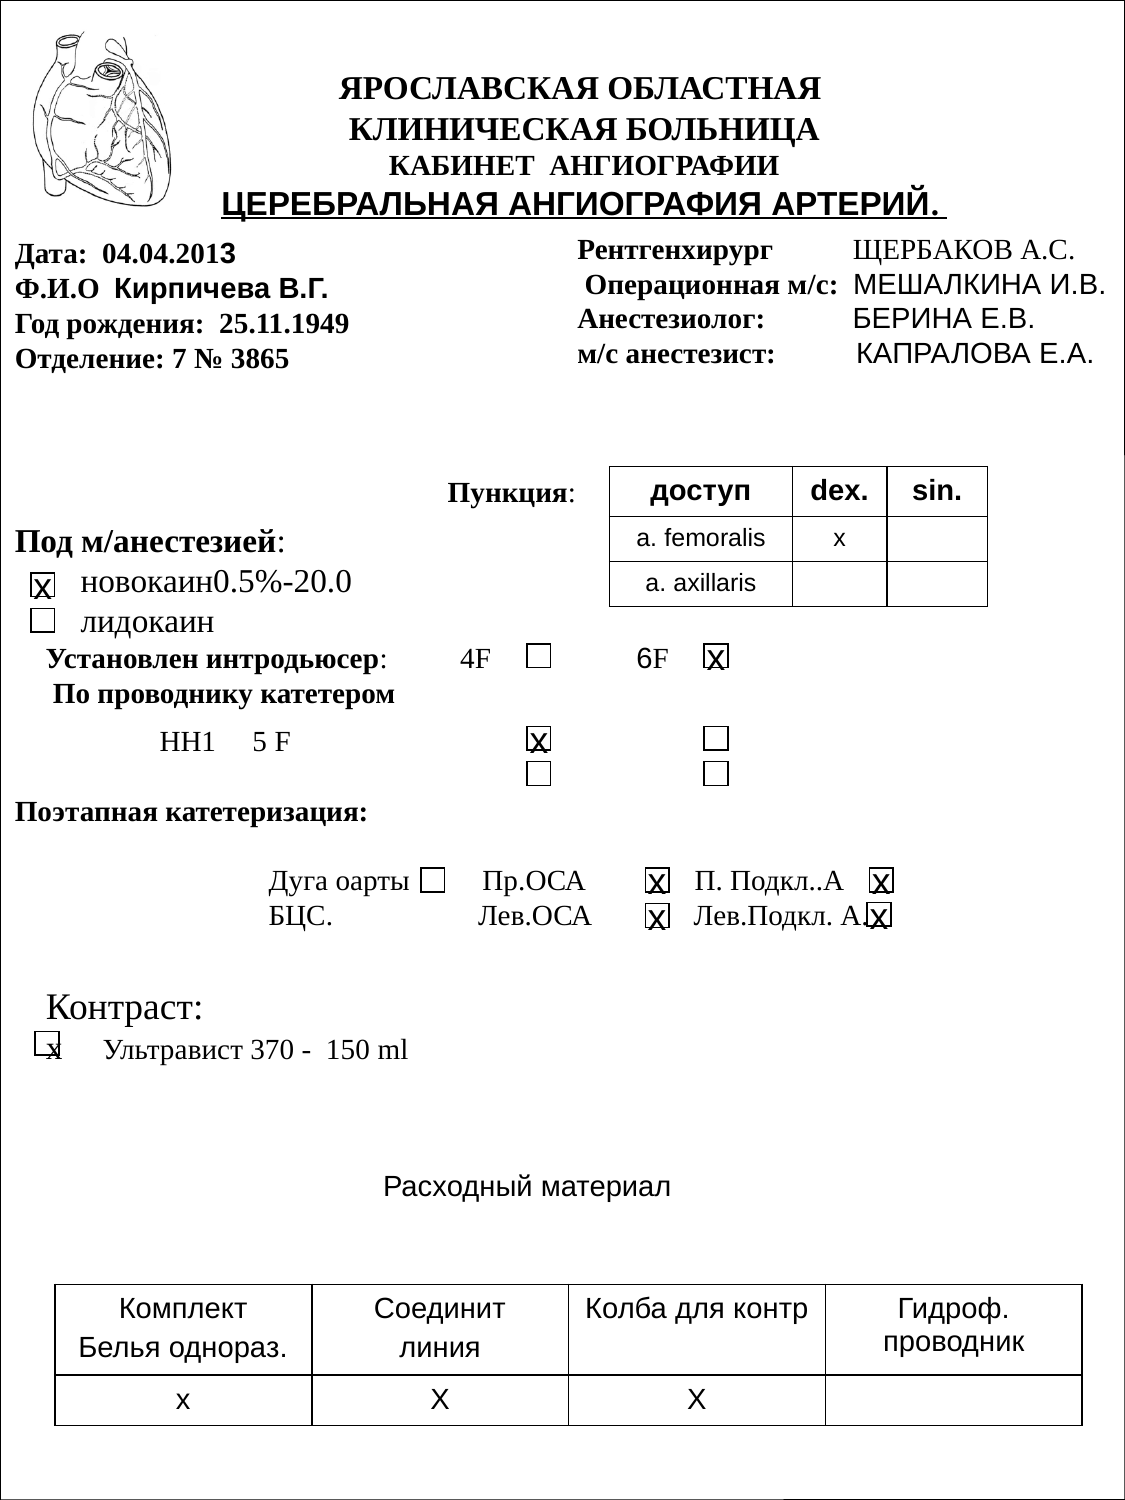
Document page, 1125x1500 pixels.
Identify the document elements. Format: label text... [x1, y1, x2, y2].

text_box Рентгенхирург ЩЕРБАКОВ А.С. Операционная м/с: МЕШАЛКИНА И.В. Анестезиолог: БЕРИНА Е.В. м/с анестезист: КАПРАЛОВА Е.А. [562, 222, 1125, 378]
text_box х [527, 726, 551, 750]
table_header доступ [610, 467, 792, 516]
text_box [35, 1031, 59, 1055]
text_box х [31, 572, 55, 597]
table_header Комплект Белья однораз. [56, 1285, 311, 1374]
text_box Расходный материал [1, 1160, 1090, 1315]
text_box х [869, 868, 894, 892]
text_box х [645, 868, 669, 892]
table_cell a. axillaris [610, 562, 792, 606]
table_header Соединит линия [313, 1285, 568, 1374]
table_header Колба для контр [569, 1285, 825, 1374]
table_cell [826, 1376, 1081, 1425]
text_box [420, 868, 445, 892]
table_cell Х [569, 1376, 825, 1425]
text_box [527, 761, 551, 786]
table_cell [888, 517, 987, 561]
text_box Пункция: [432, 466, 592, 517]
text_box [704, 761, 728, 786]
table_header Гидроф. проводник [826, 1285, 1081, 1374]
text_box х [704, 643, 728, 668]
text_box [704, 726, 728, 750]
table_cell х [793, 517, 886, 561]
text_box ЯРОСЛАВСКАЯ ОБЛАСТНАЯ КЛИНИЧЕСКАЯ БОЛЬНИЦА КАБИНЕТ АНГИОГРАФИИ ЦЕРЕБРАЛЬНАЯ АНГИОГРАФИЯ АРТЕРИЙ. [176, 53, 1091, 275]
table_cell [888, 562, 987, 606]
text_box [31, 608, 55, 632]
picture [30, 29, 172, 207]
table_cell Х [313, 1376, 568, 1425]
table_cell a. femoralis [610, 517, 792, 561]
text_box НН1 5 F Поэтапная катетеризация: Дуга оарты Пр.ОСА П. Подкл..А БЦС. Лев.ОСА Лев.Подкл. А. [1, 714, 1125, 1009]
text_box х [867, 902, 891, 926]
table_header sin. [888, 467, 987, 516]
text_box х [645, 903, 669, 928]
text_box [1, 159, 497, 442]
table_header dex. [793, 467, 886, 516]
text_box Дата: 04.04.2013 Ф.И.О Кирпичева В.Г. Год рождения: 25.11.1949 Отделение: 7 № 3865 [0, 175, 434, 434]
text_box Установлен интродьюсер: 4F 6F По проводнику катетером [30, 631, 980, 714]
table_cell х [56, 1376, 311, 1425]
text_box Контраст: х Ультравист 370 - 150 ml [31, 1009, 590, 1160]
text_box Под м/анестезией: новокаин0.5%-20.0 лидокаин [1, 442, 513, 714]
text_box [527, 643, 551, 668]
table_cell [793, 562, 886, 606]
